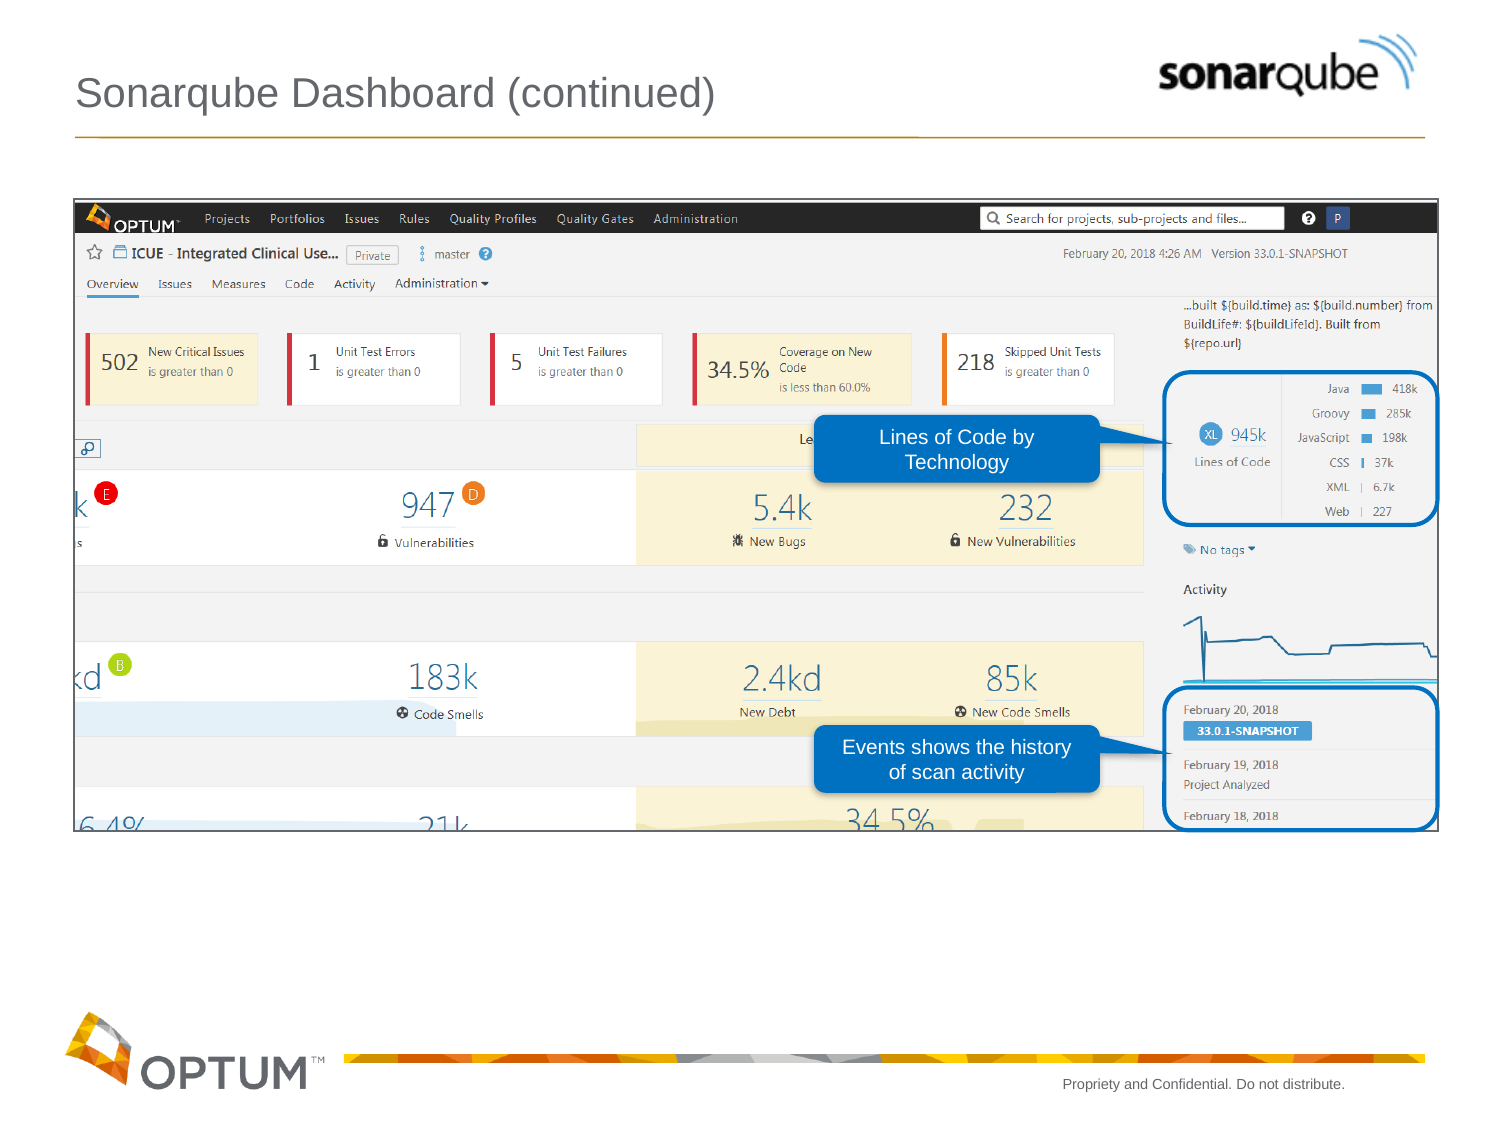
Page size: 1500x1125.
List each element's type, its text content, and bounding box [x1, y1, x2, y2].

title Sonarqube Dashboard (continued) [75, 45, 1425, 117]
picture [62, 1009, 327, 1092]
picture [1149, 24, 1425, 45]
picture [74, 199, 1438, 831]
picture [343, 1054, 1425, 1063]
